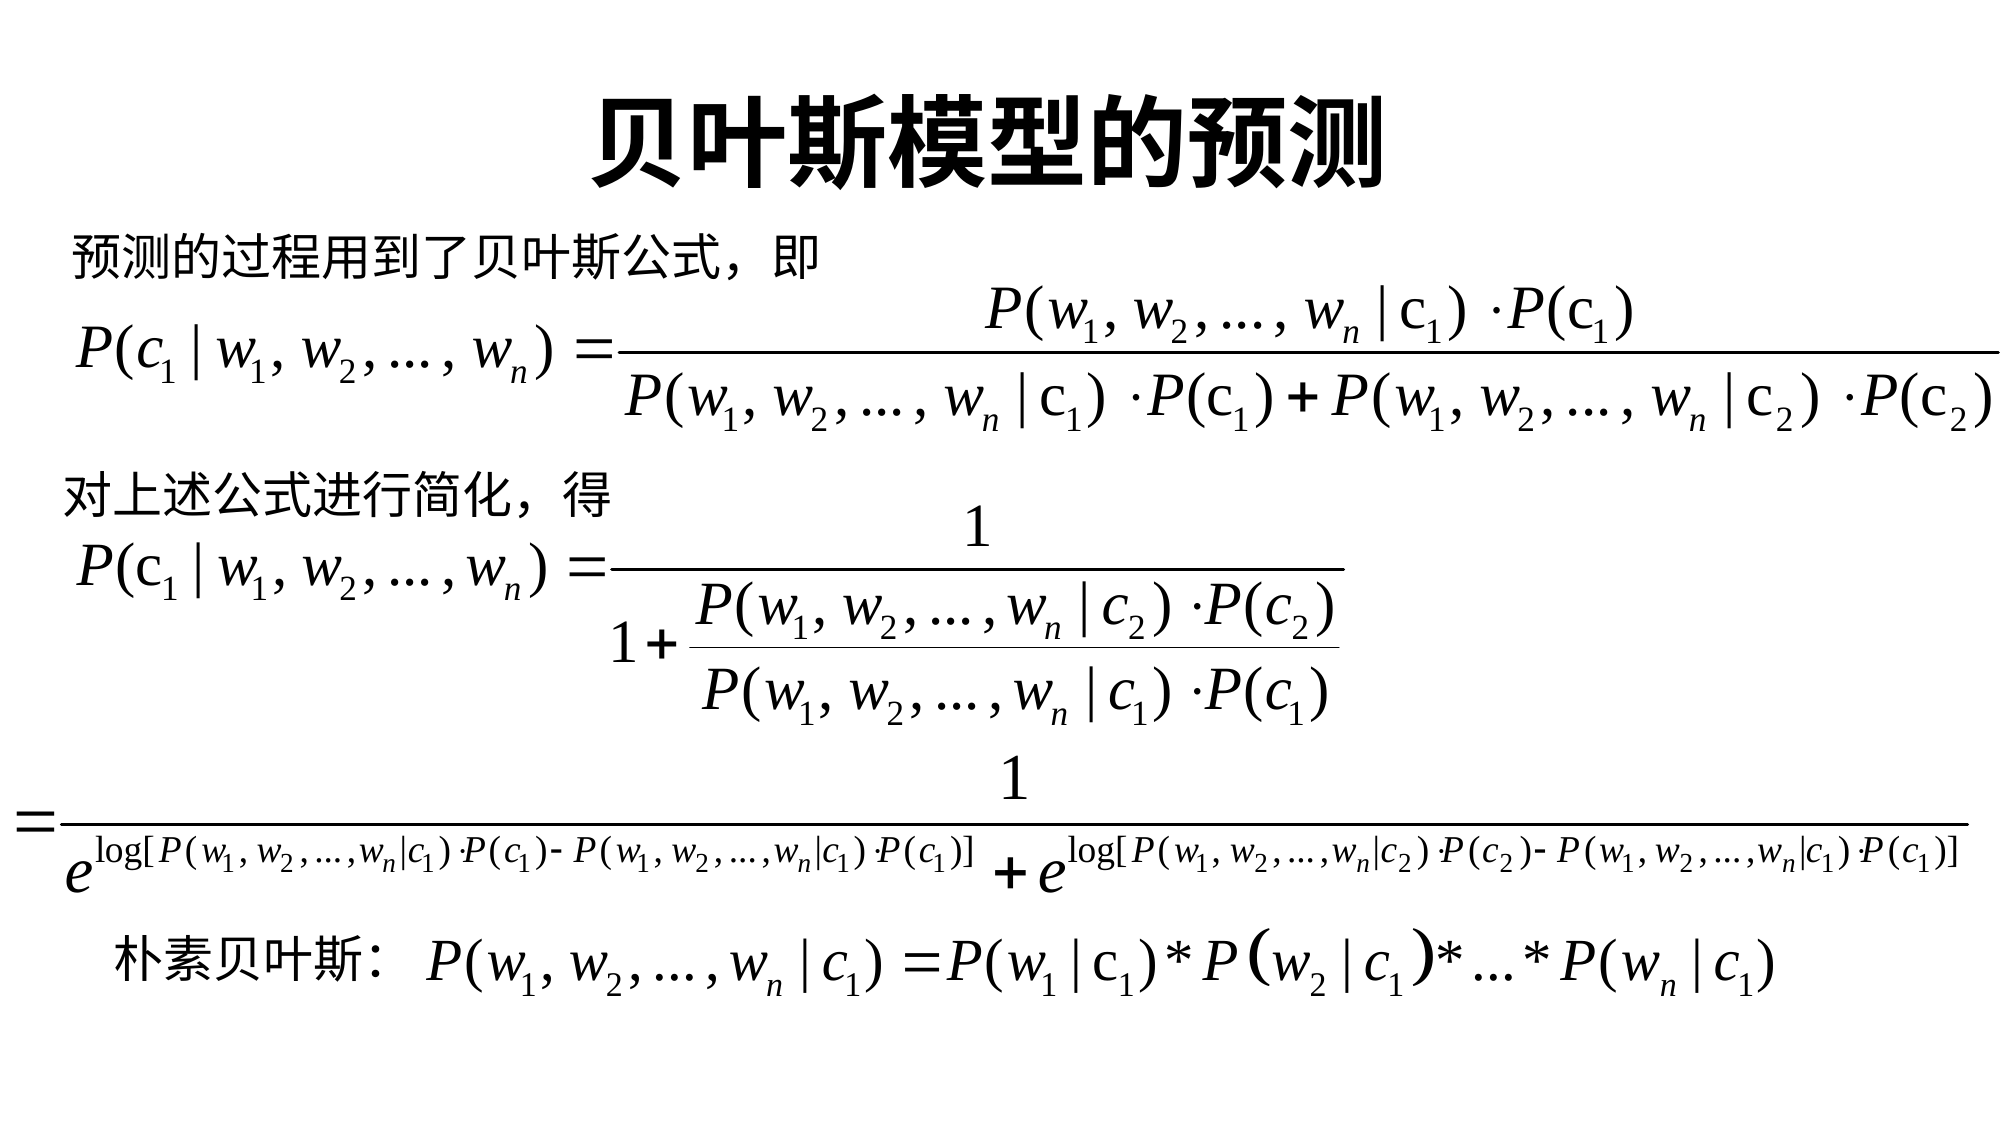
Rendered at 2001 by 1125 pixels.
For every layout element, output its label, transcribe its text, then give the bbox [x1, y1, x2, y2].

picture [415, 915, 1787, 1017]
picture [64, 269, 2000, 446]
text_box 对上述公式进行简化，得 [47, 455, 1283, 531]
title 贝叶斯模型的预测 [572, 24, 1424, 269]
picture [0, 487, 1980, 908]
text_box 朴素贝叶斯： [98, 920, 415, 996]
text_box 预测的过程用到了贝叶斯公式，即 [56, 217, 1159, 338]
